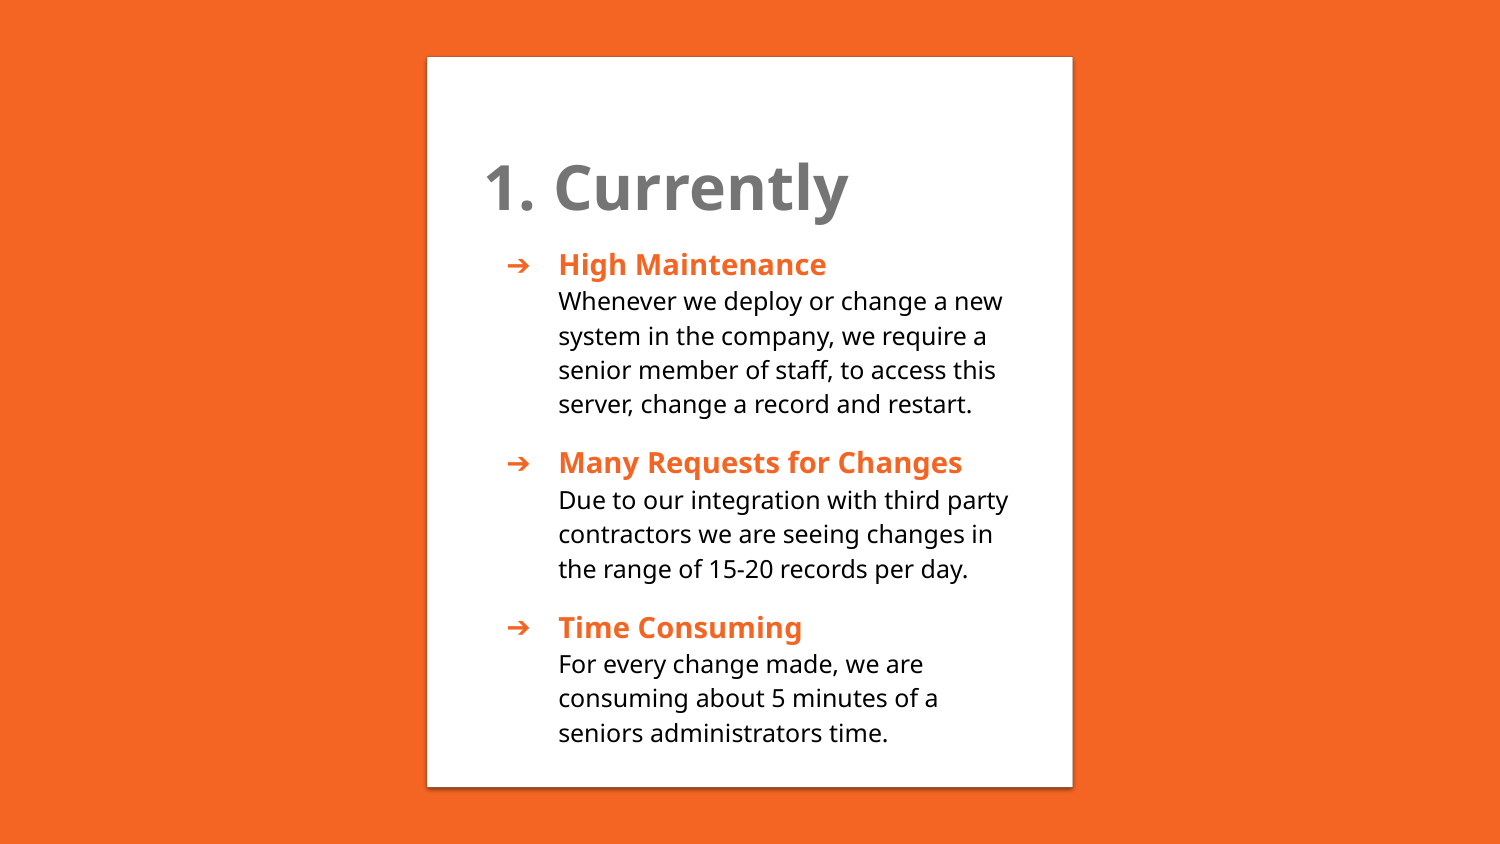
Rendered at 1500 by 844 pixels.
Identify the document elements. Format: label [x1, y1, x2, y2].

picture [400, 26, 1100, 818]
